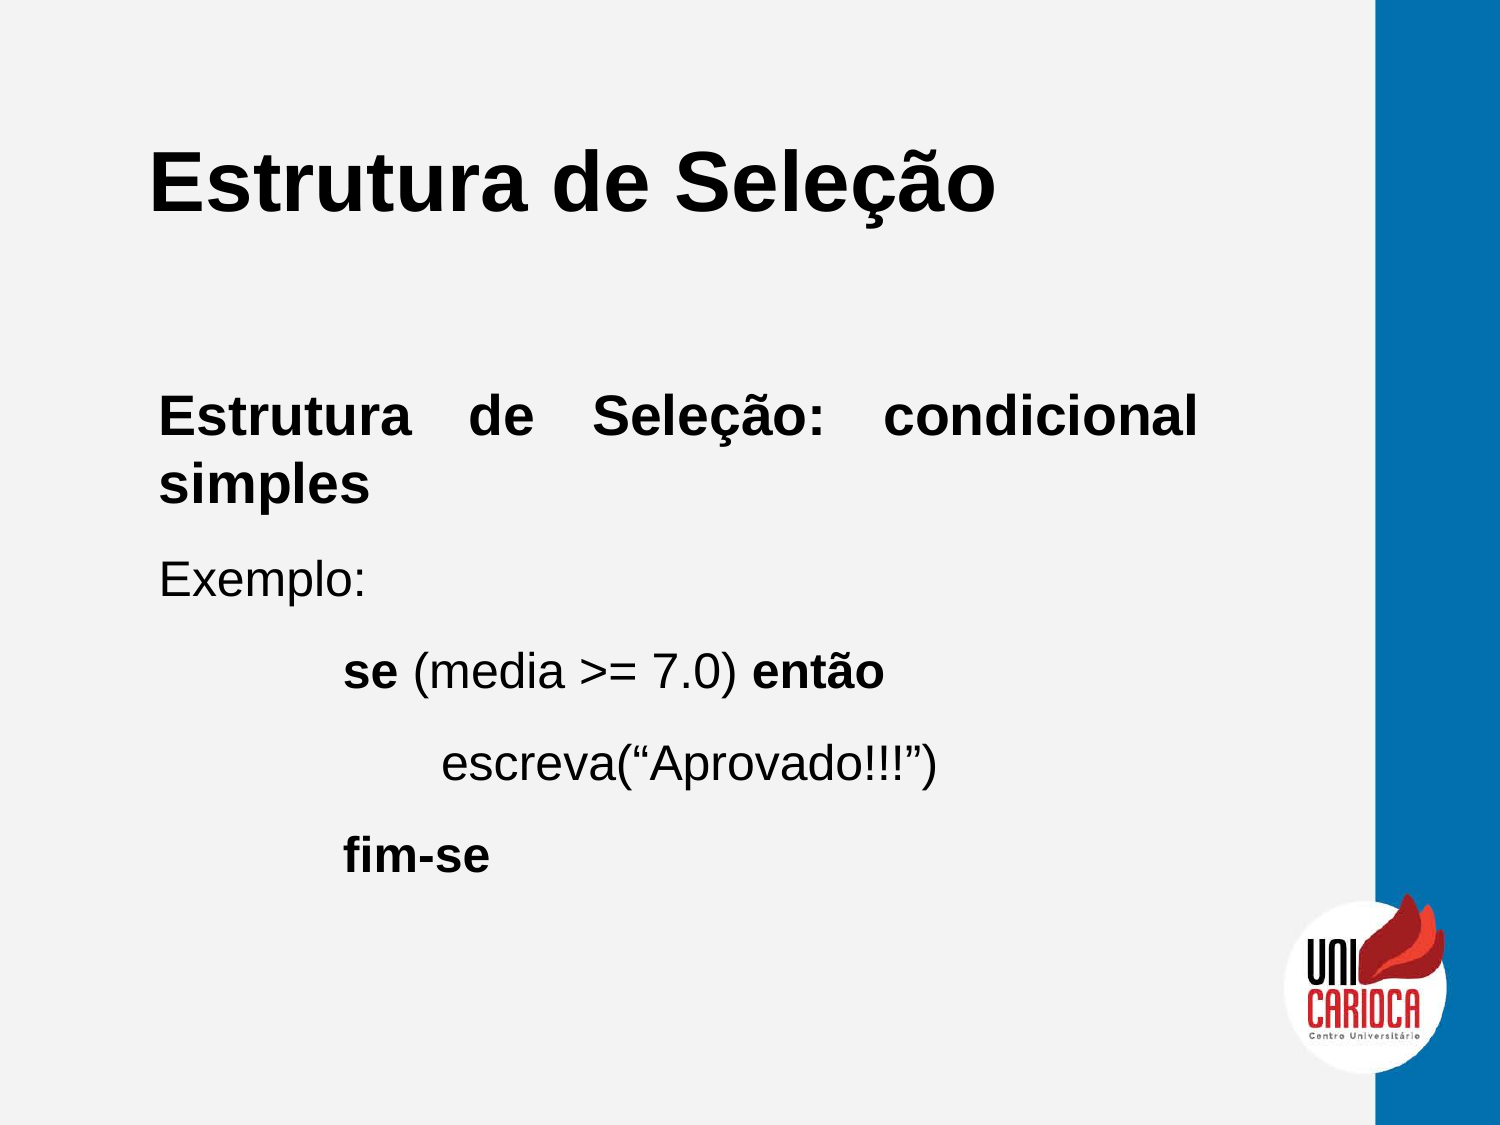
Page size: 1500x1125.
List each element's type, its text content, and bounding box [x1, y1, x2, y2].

picture [0, 0, 1500, 1125]
text_box Estrutura de Seleção [133, 118, 1104, 236]
text_box Estrutura de Seleção: condicional simples Exemplo: se (media >= 7.0) então escreva(“Aprovado!!!”) fim-se [143, 370, 1215, 1072]
